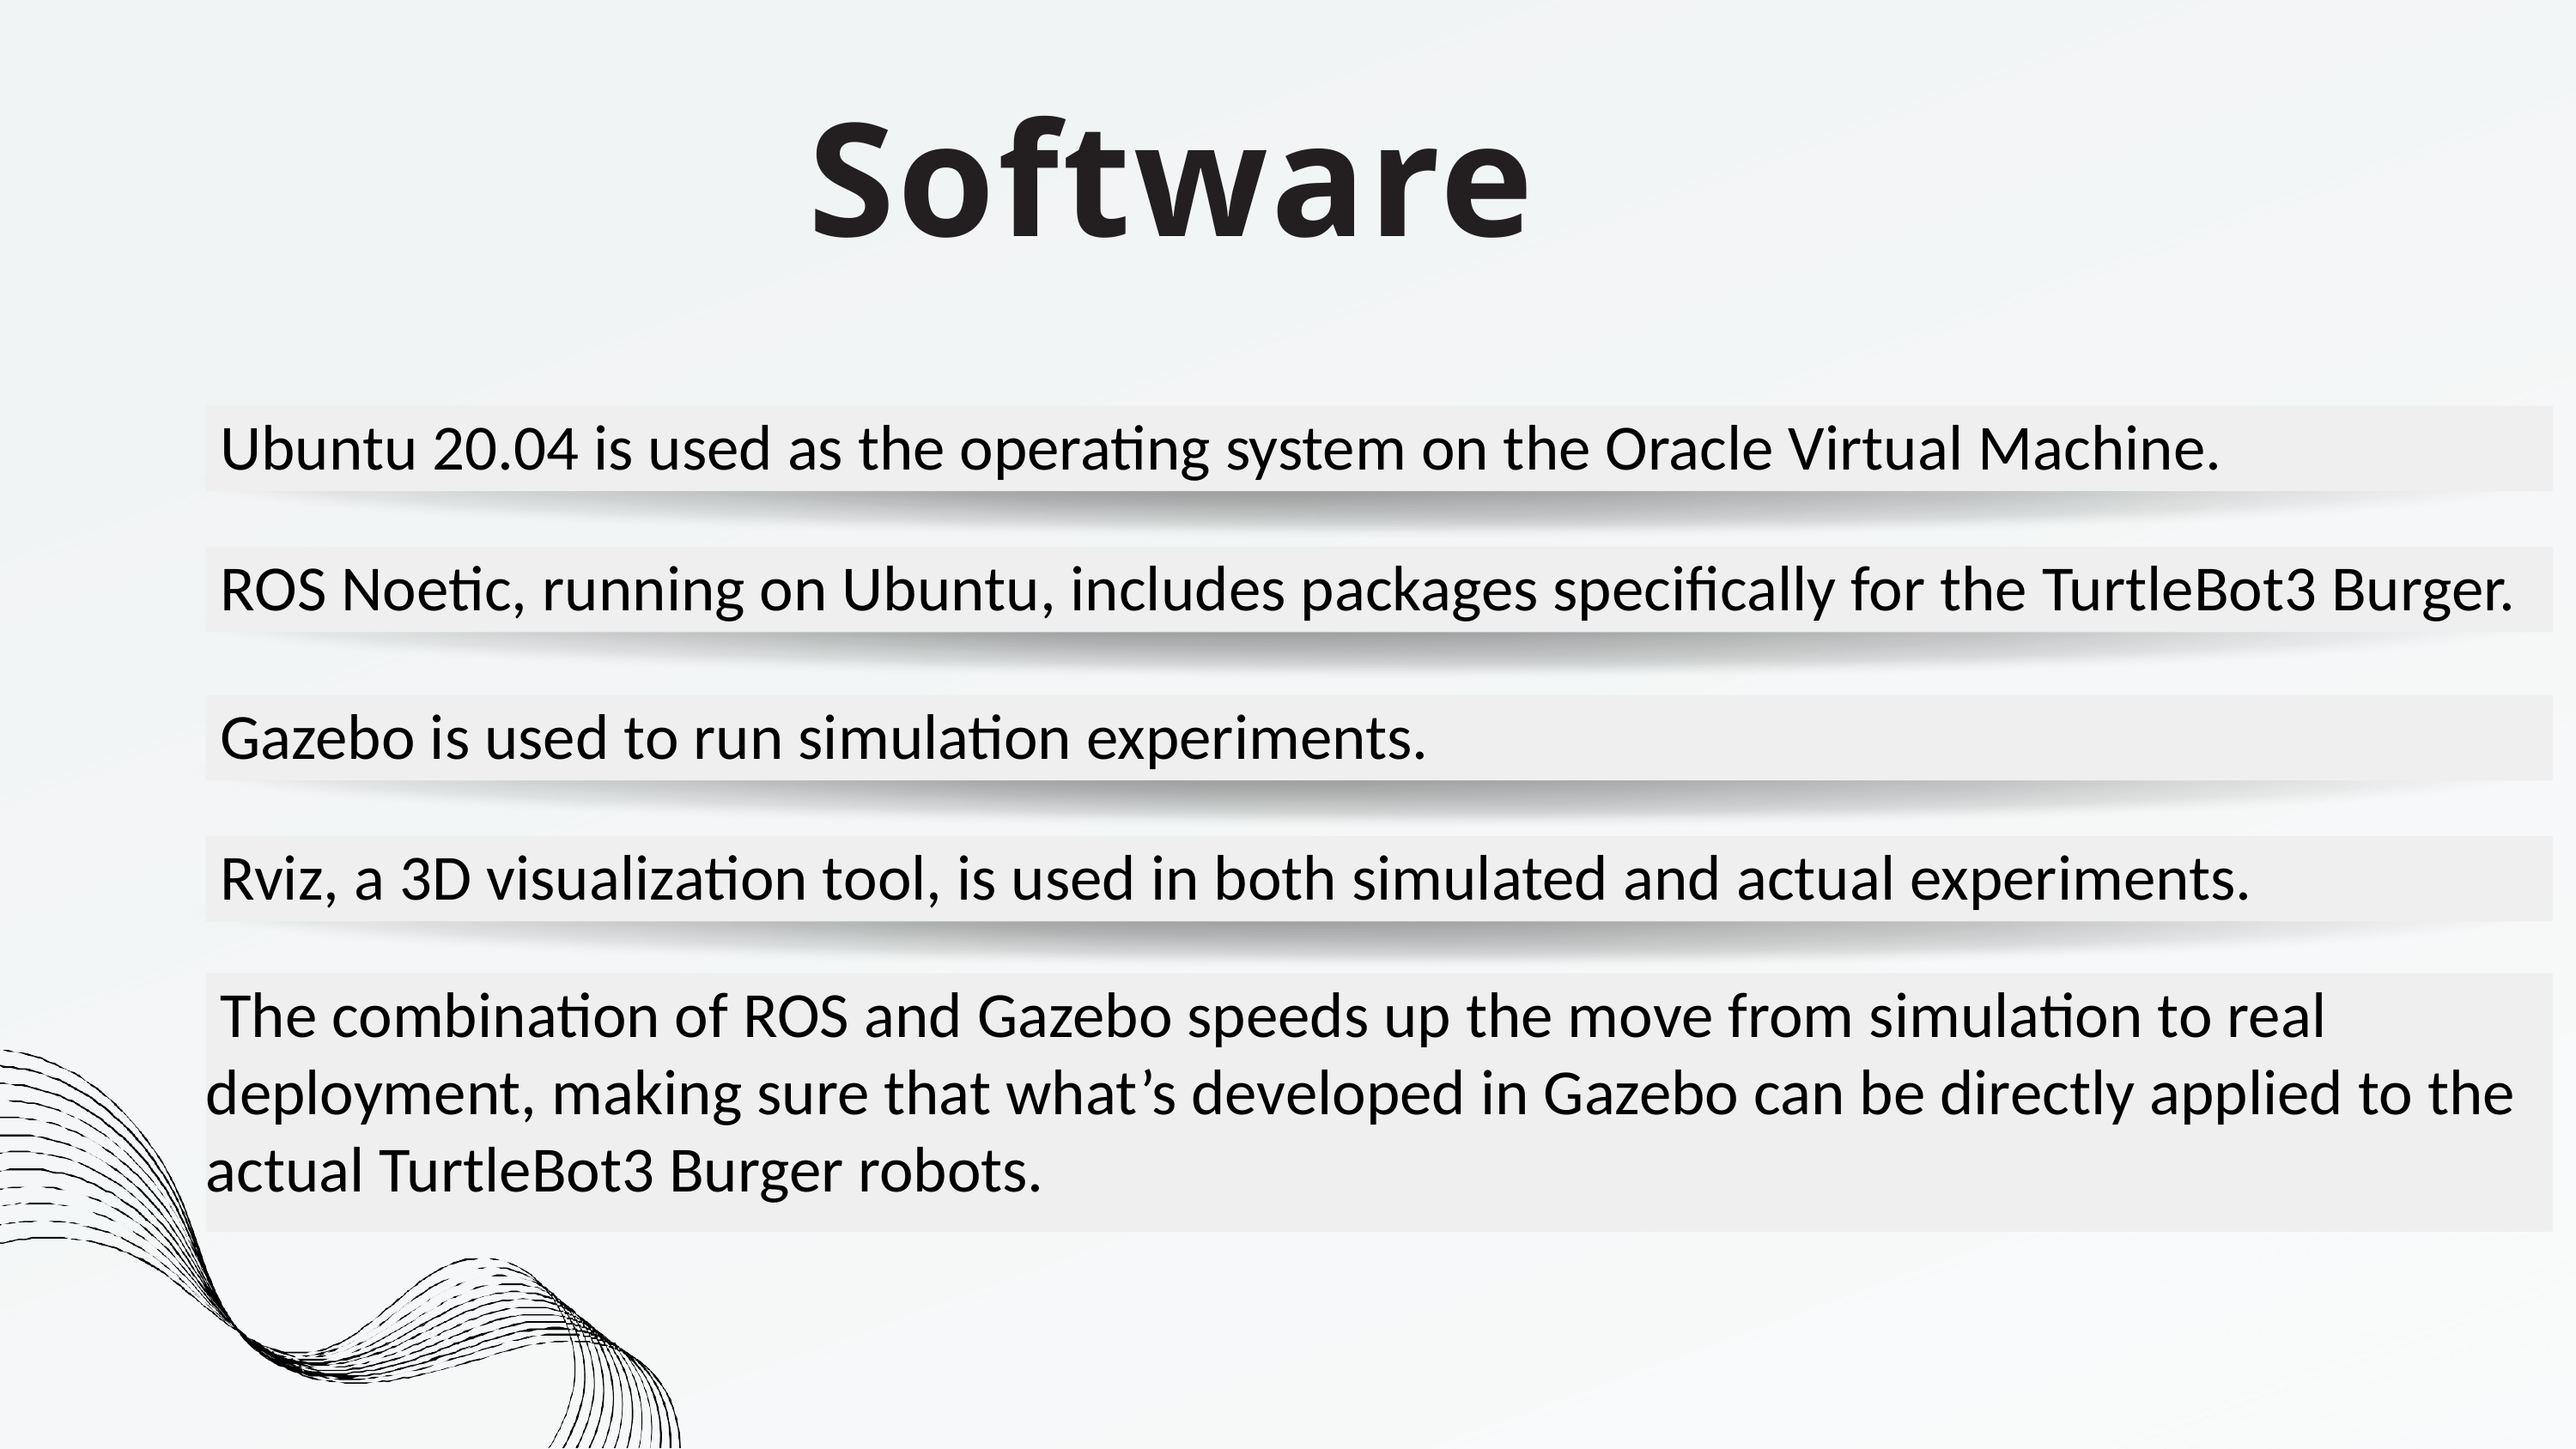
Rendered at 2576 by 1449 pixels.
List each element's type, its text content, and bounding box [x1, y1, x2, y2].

text_box ROS Noetic, running on Ubuntu, includes packages specifically for the TurtleBot3 Burger. [205, 549, 2553, 615]
text_box Gazebo is used to run simulation experiments. [205, 694, 2553, 763]
picture [0, 0, 2576, 1449]
text_box Rviz, a 3D visualization tool, is used in both simulated and actual experiments. [205, 839, 2553, 904]
title Software [806, 76, 1838, 322]
text_box Ubuntu 20.04 is used as the operating system on the Oracle Virtual Machine. [205, 405, 2553, 474]
text_box The combination of ROS and Gazebo speeds up the move from simulation to real deployment, making sure that what’s developed in Gazebo can be directly applied to the actual TurtleBot3 Burger robots. [205, 979, 2553, 1232]
